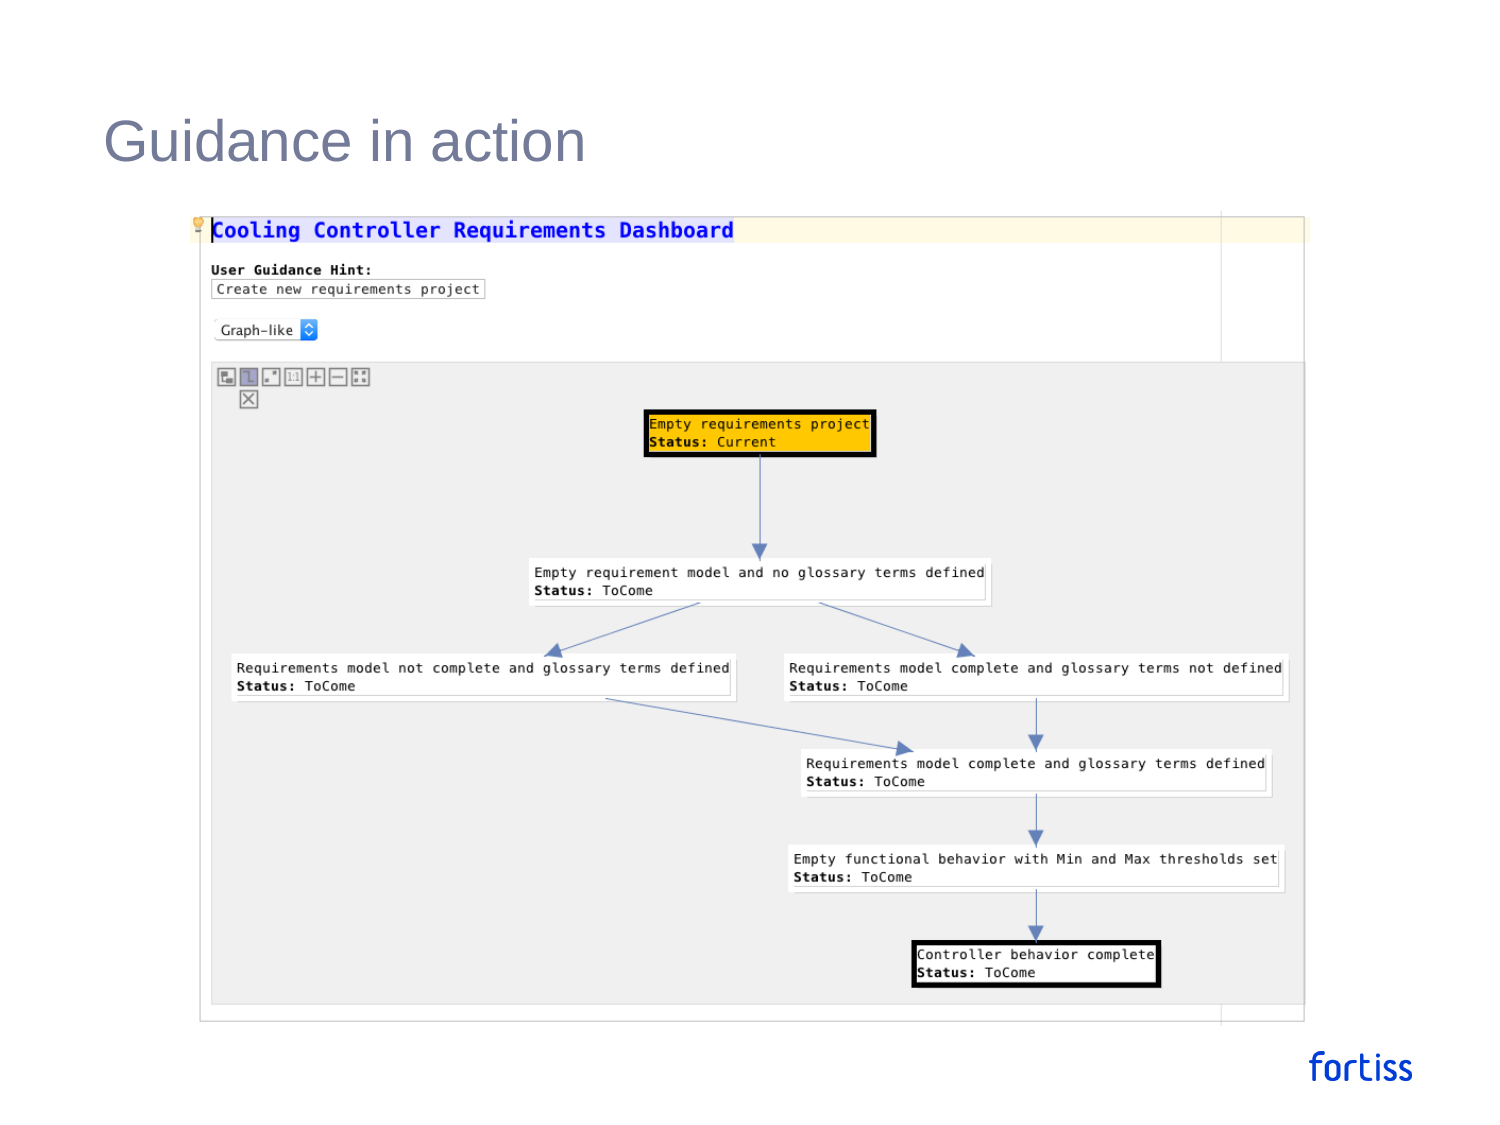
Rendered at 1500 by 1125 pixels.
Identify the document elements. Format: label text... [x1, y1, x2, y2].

title Guidance in action [88, 88, 1412, 148]
picture [190, 210, 1310, 1027]
picture [1309, 1051, 1412, 1081]
